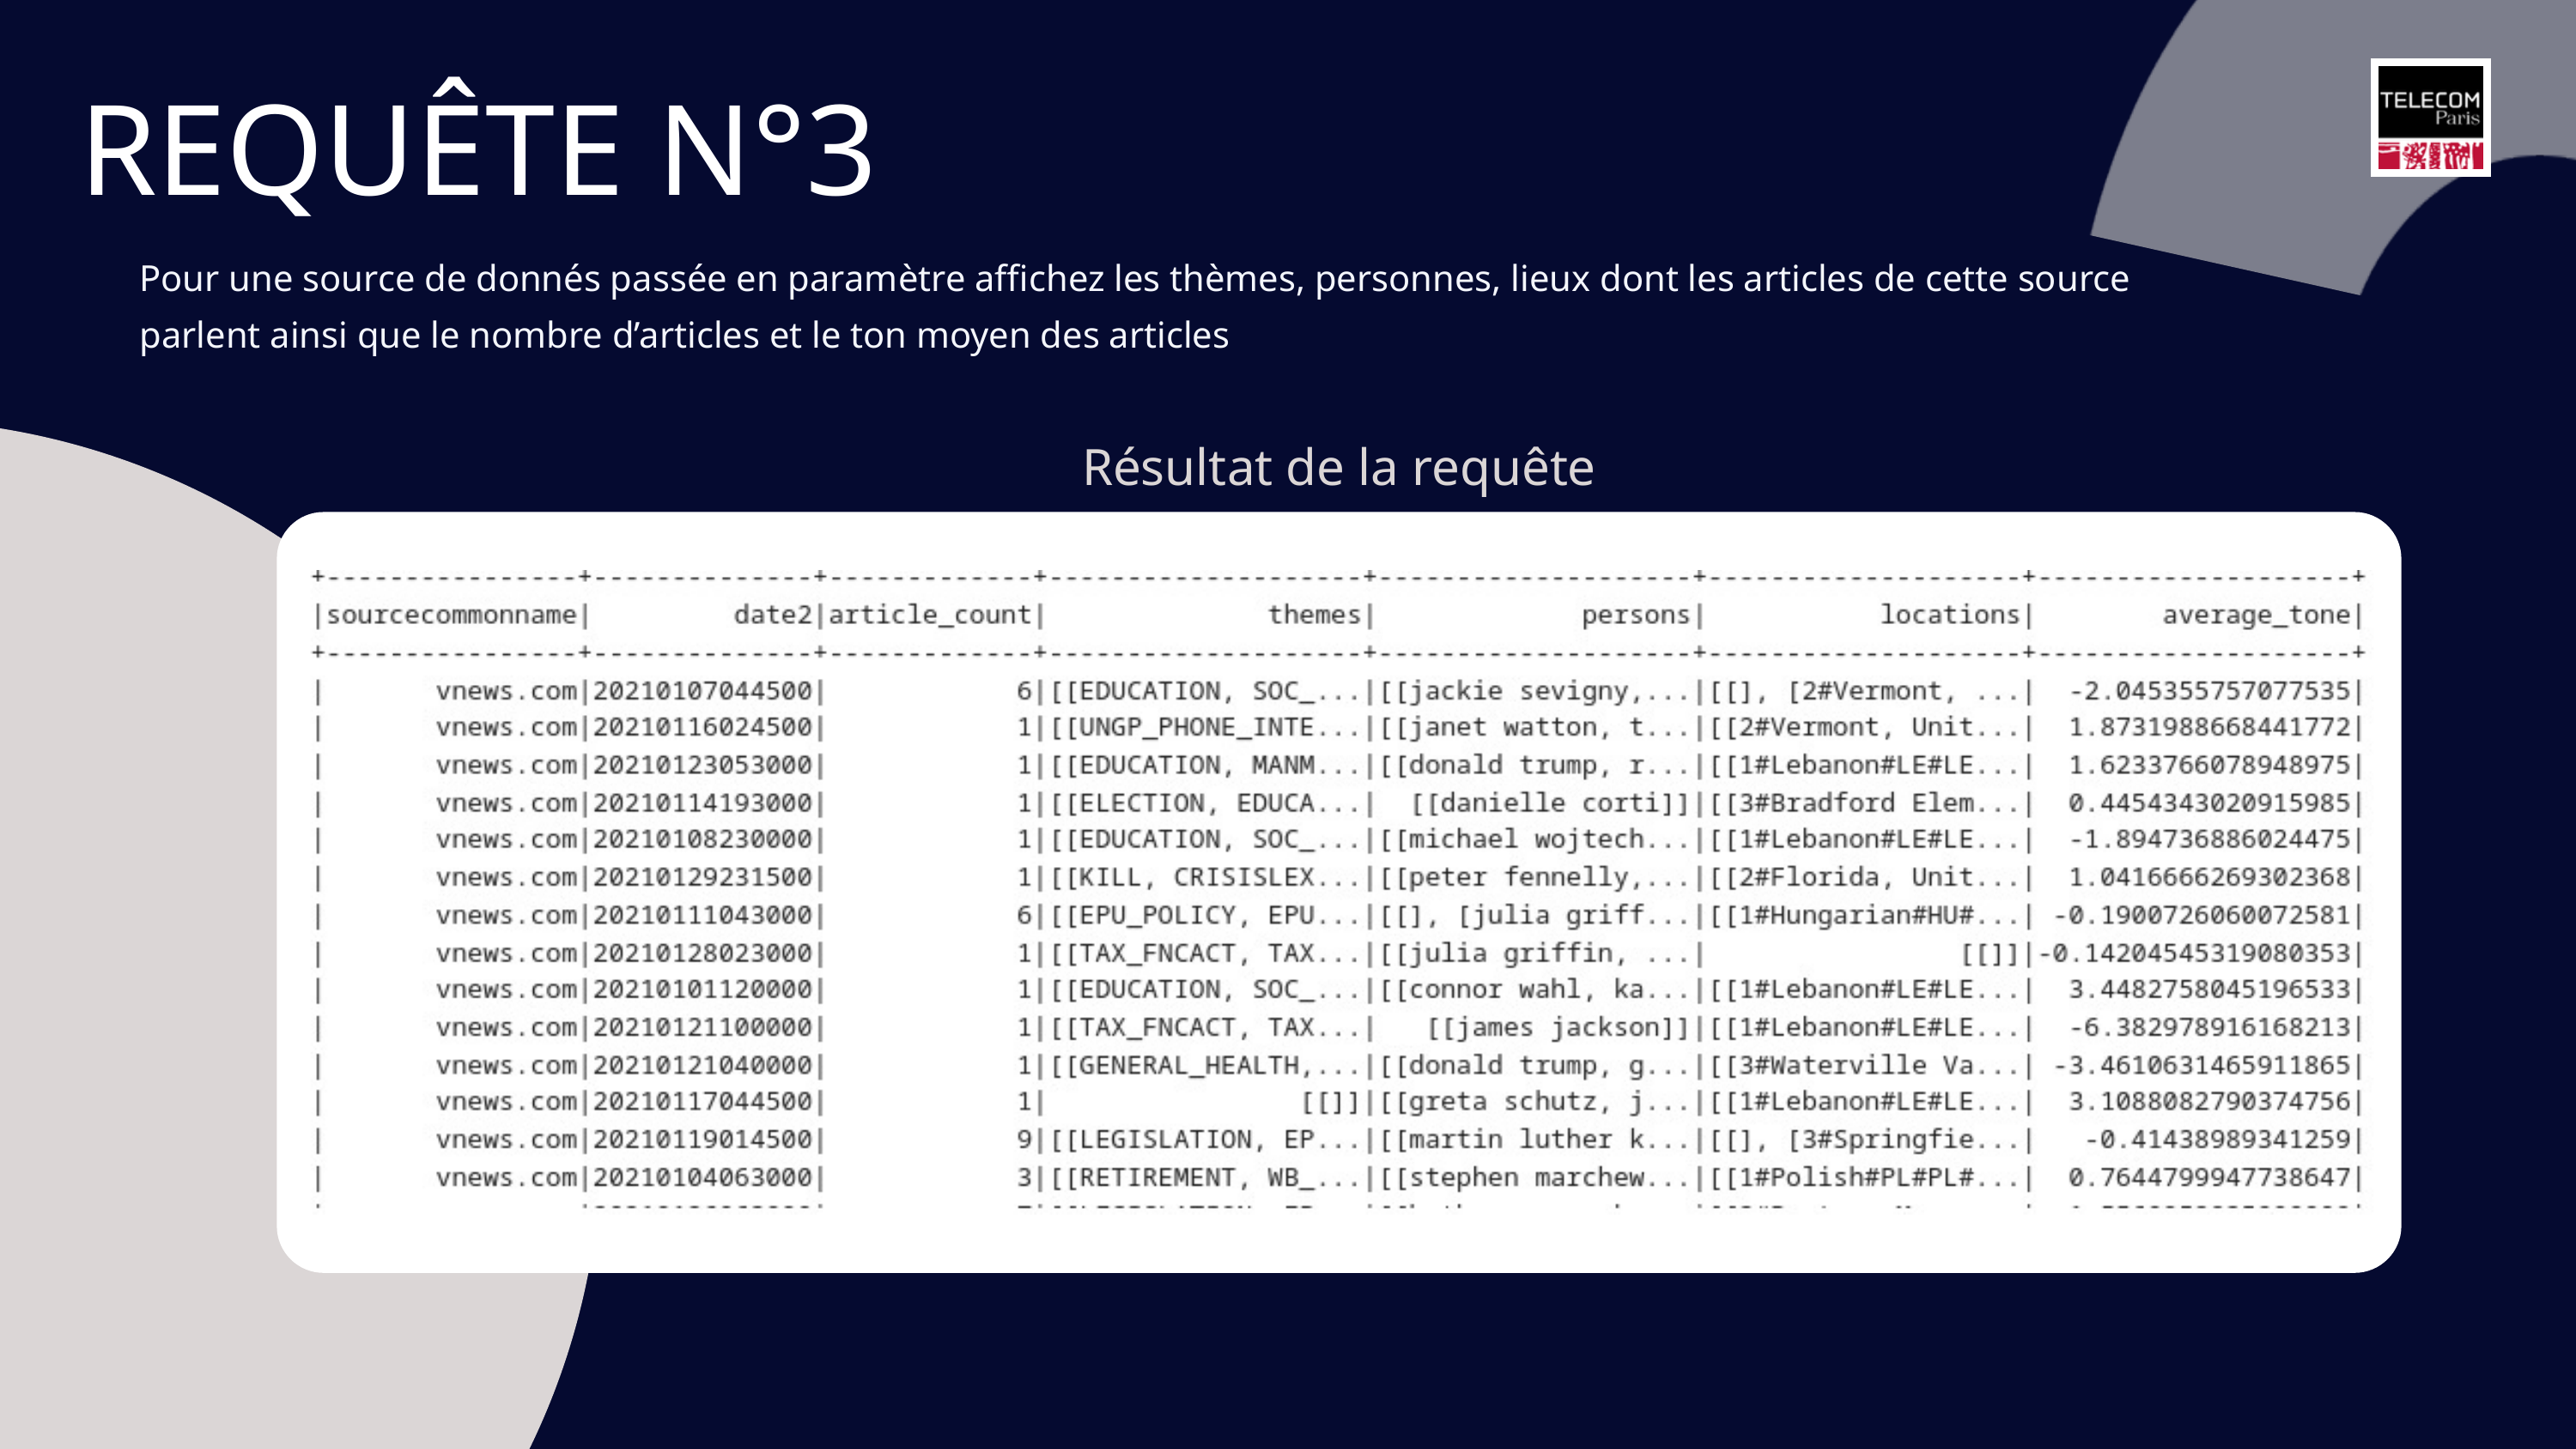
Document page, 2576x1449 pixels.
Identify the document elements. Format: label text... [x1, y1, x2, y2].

text_box Pour une source de donnés passée en paramètre affichez les thèmes, personnes, lieux dont les articles de cette source parlent ainsi que le nombre d’articles et le ton moyen des articles [139, 242, 2576, 355]
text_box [0, 419, 602, 1449]
text_box [2374, 62, 2488, 173]
text_box [2069, 0, 2576, 242]
text_box Résultat de la requête [793, 416, 1885, 496]
text_box REQUÊTE N°3 [79, 70, 1223, 221]
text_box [276, 512, 2402, 1274]
